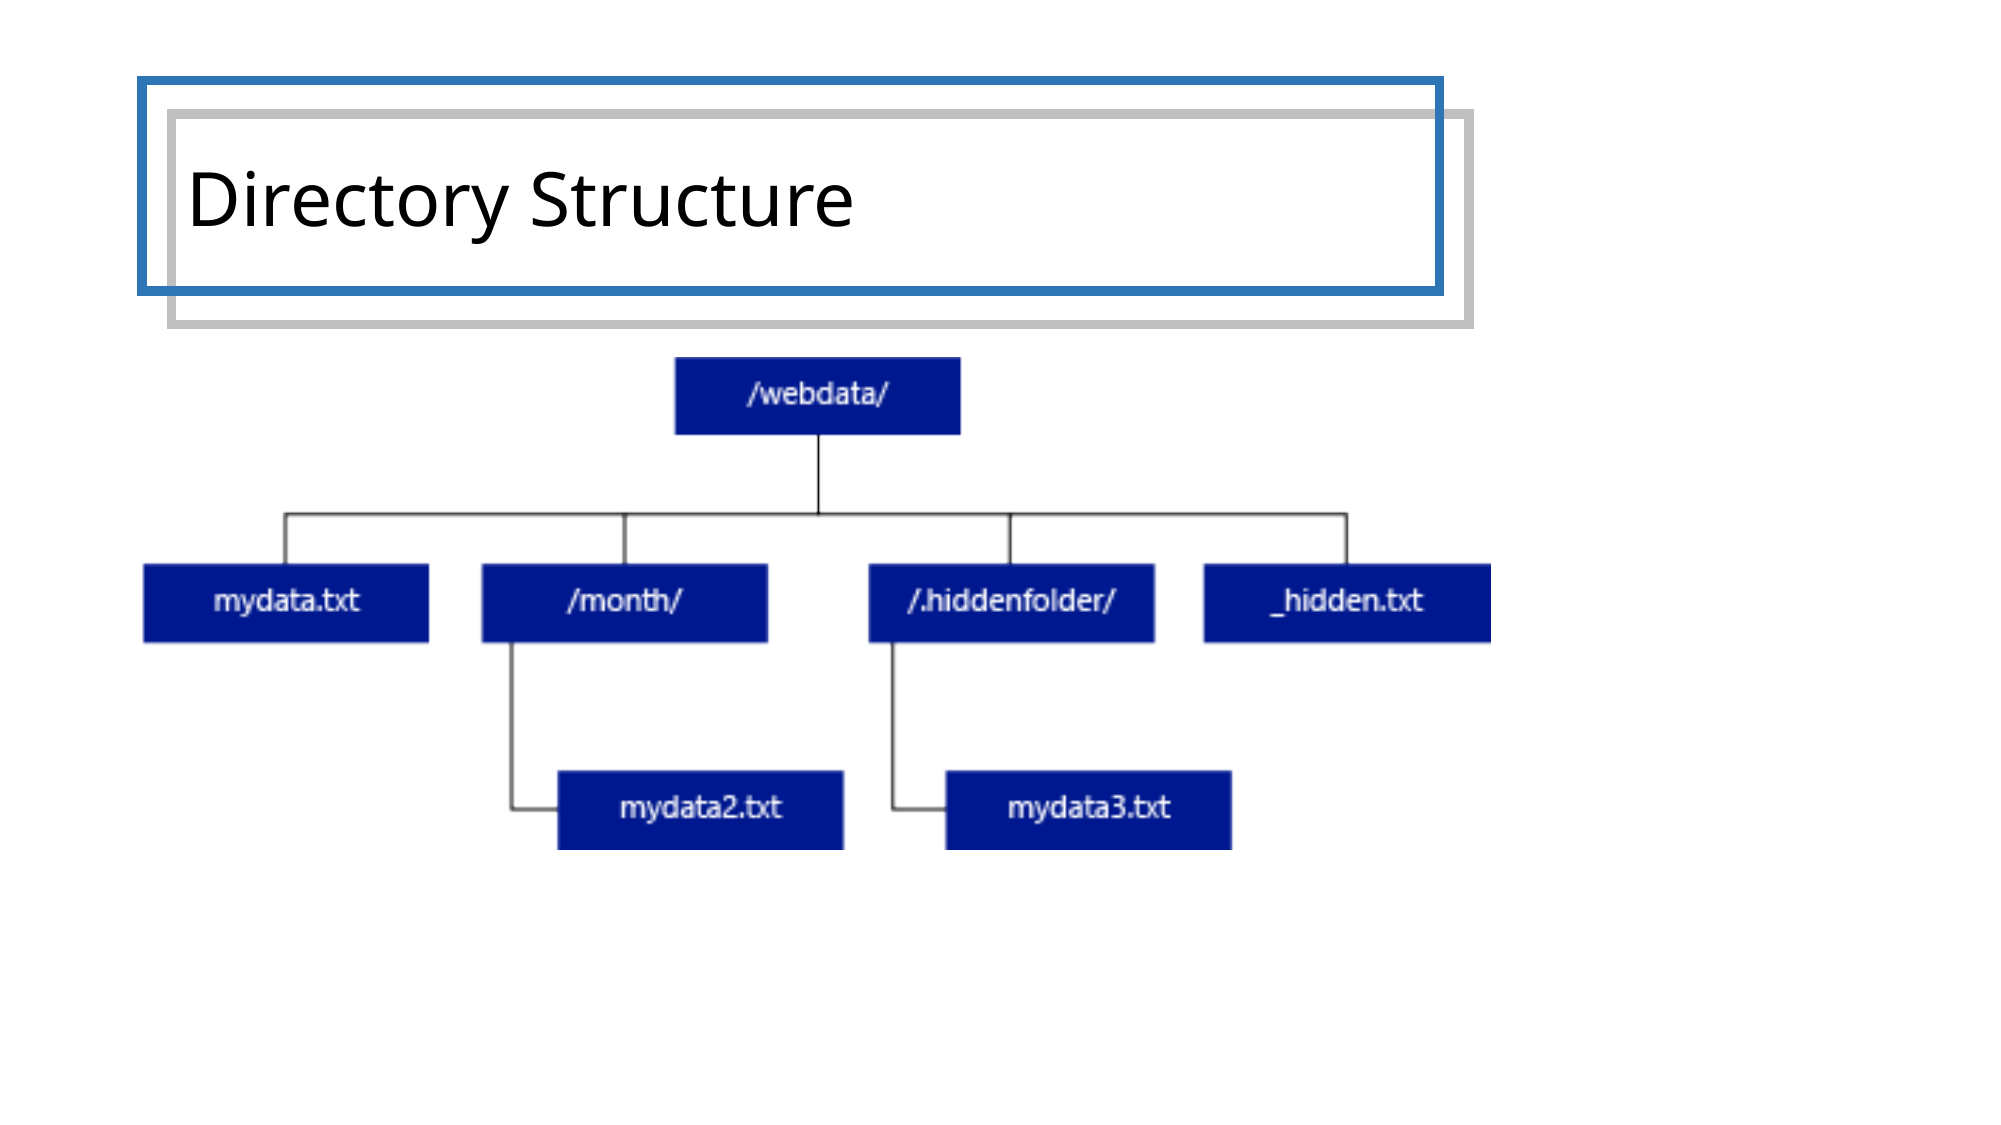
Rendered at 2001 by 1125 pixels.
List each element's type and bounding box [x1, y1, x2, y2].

picture [142, 357, 1491, 850]
text_box [171, 114, 1469, 325]
text_box [142, 80, 1440, 291]
